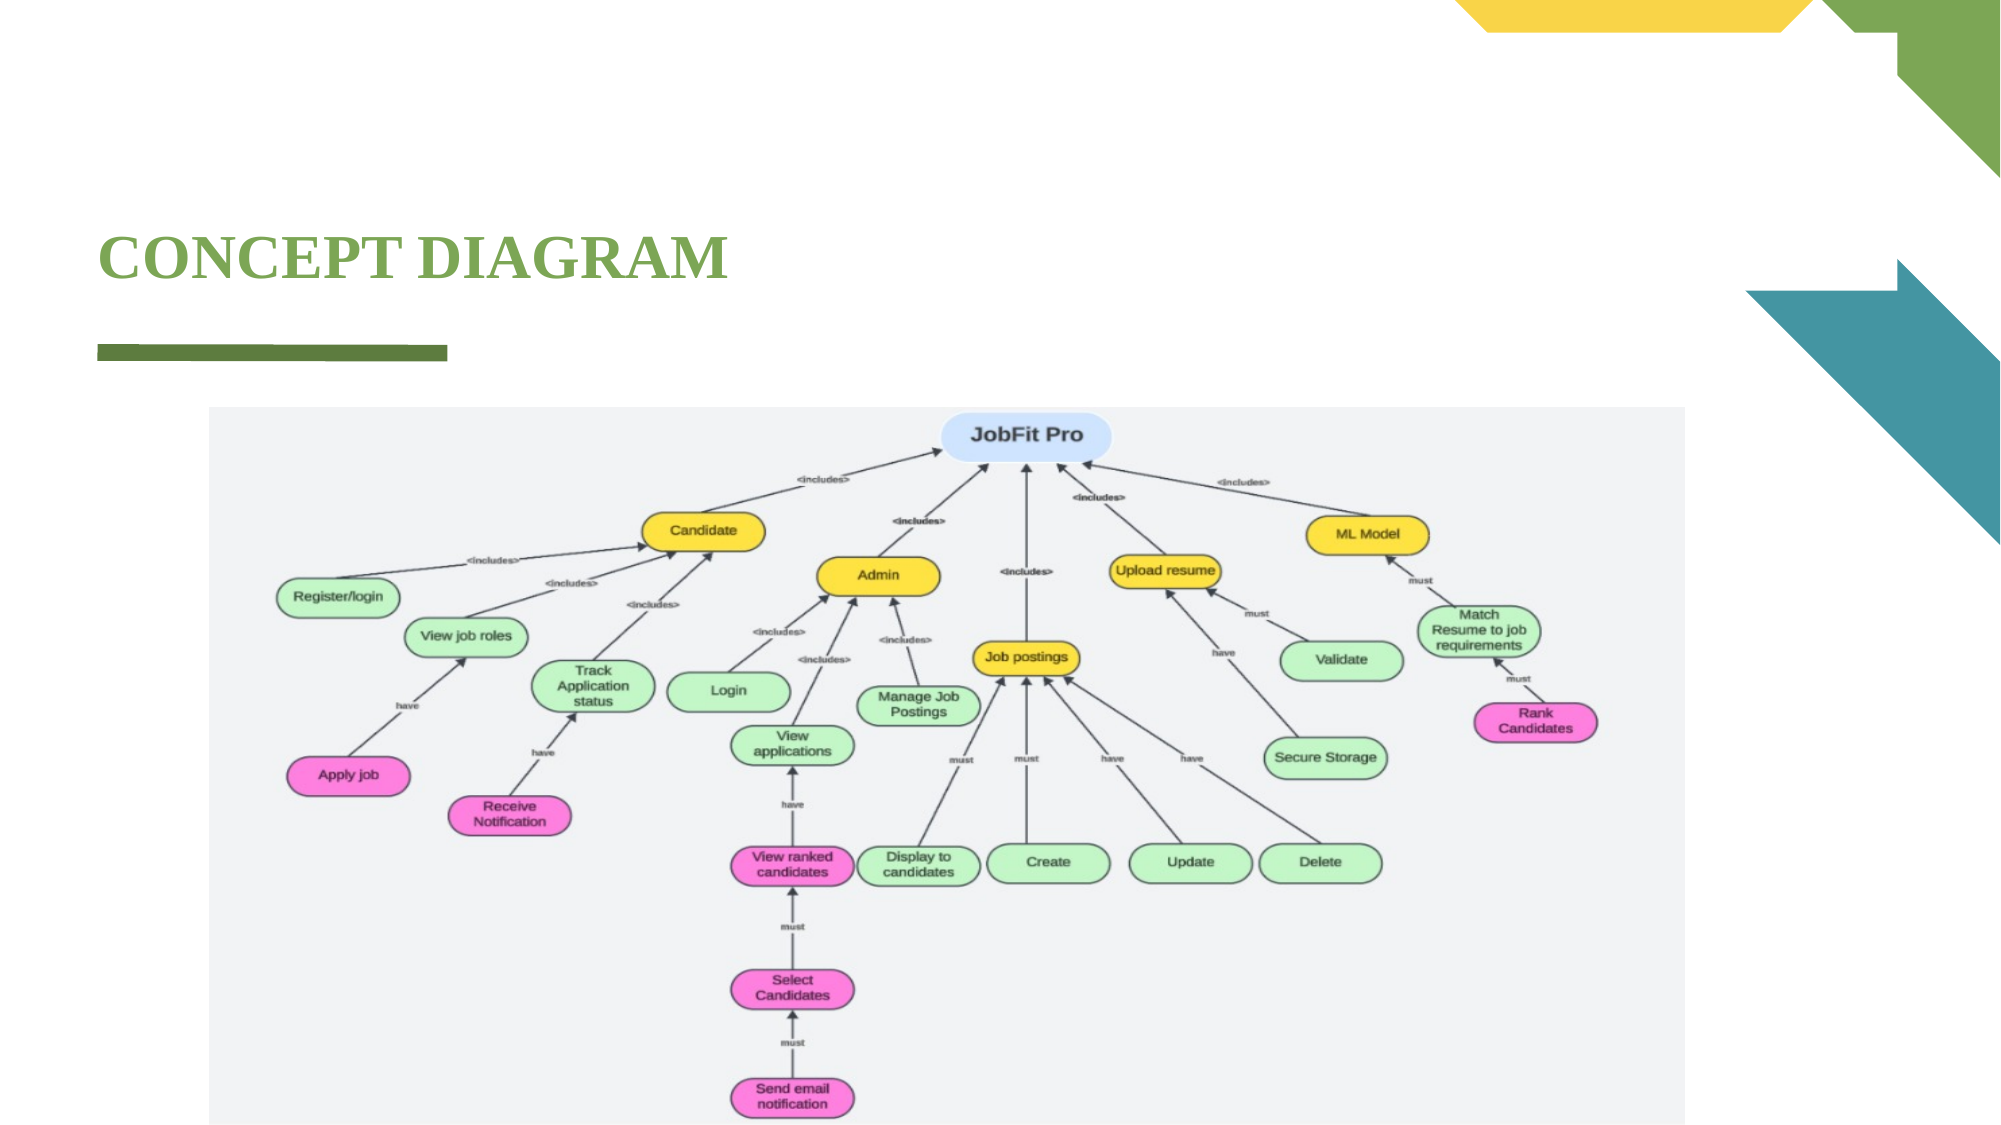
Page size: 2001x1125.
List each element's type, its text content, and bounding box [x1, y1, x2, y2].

picture [209, 407, 1685, 1125]
title CONCEPT DIAGRAM [97, 32, 1898, 291]
